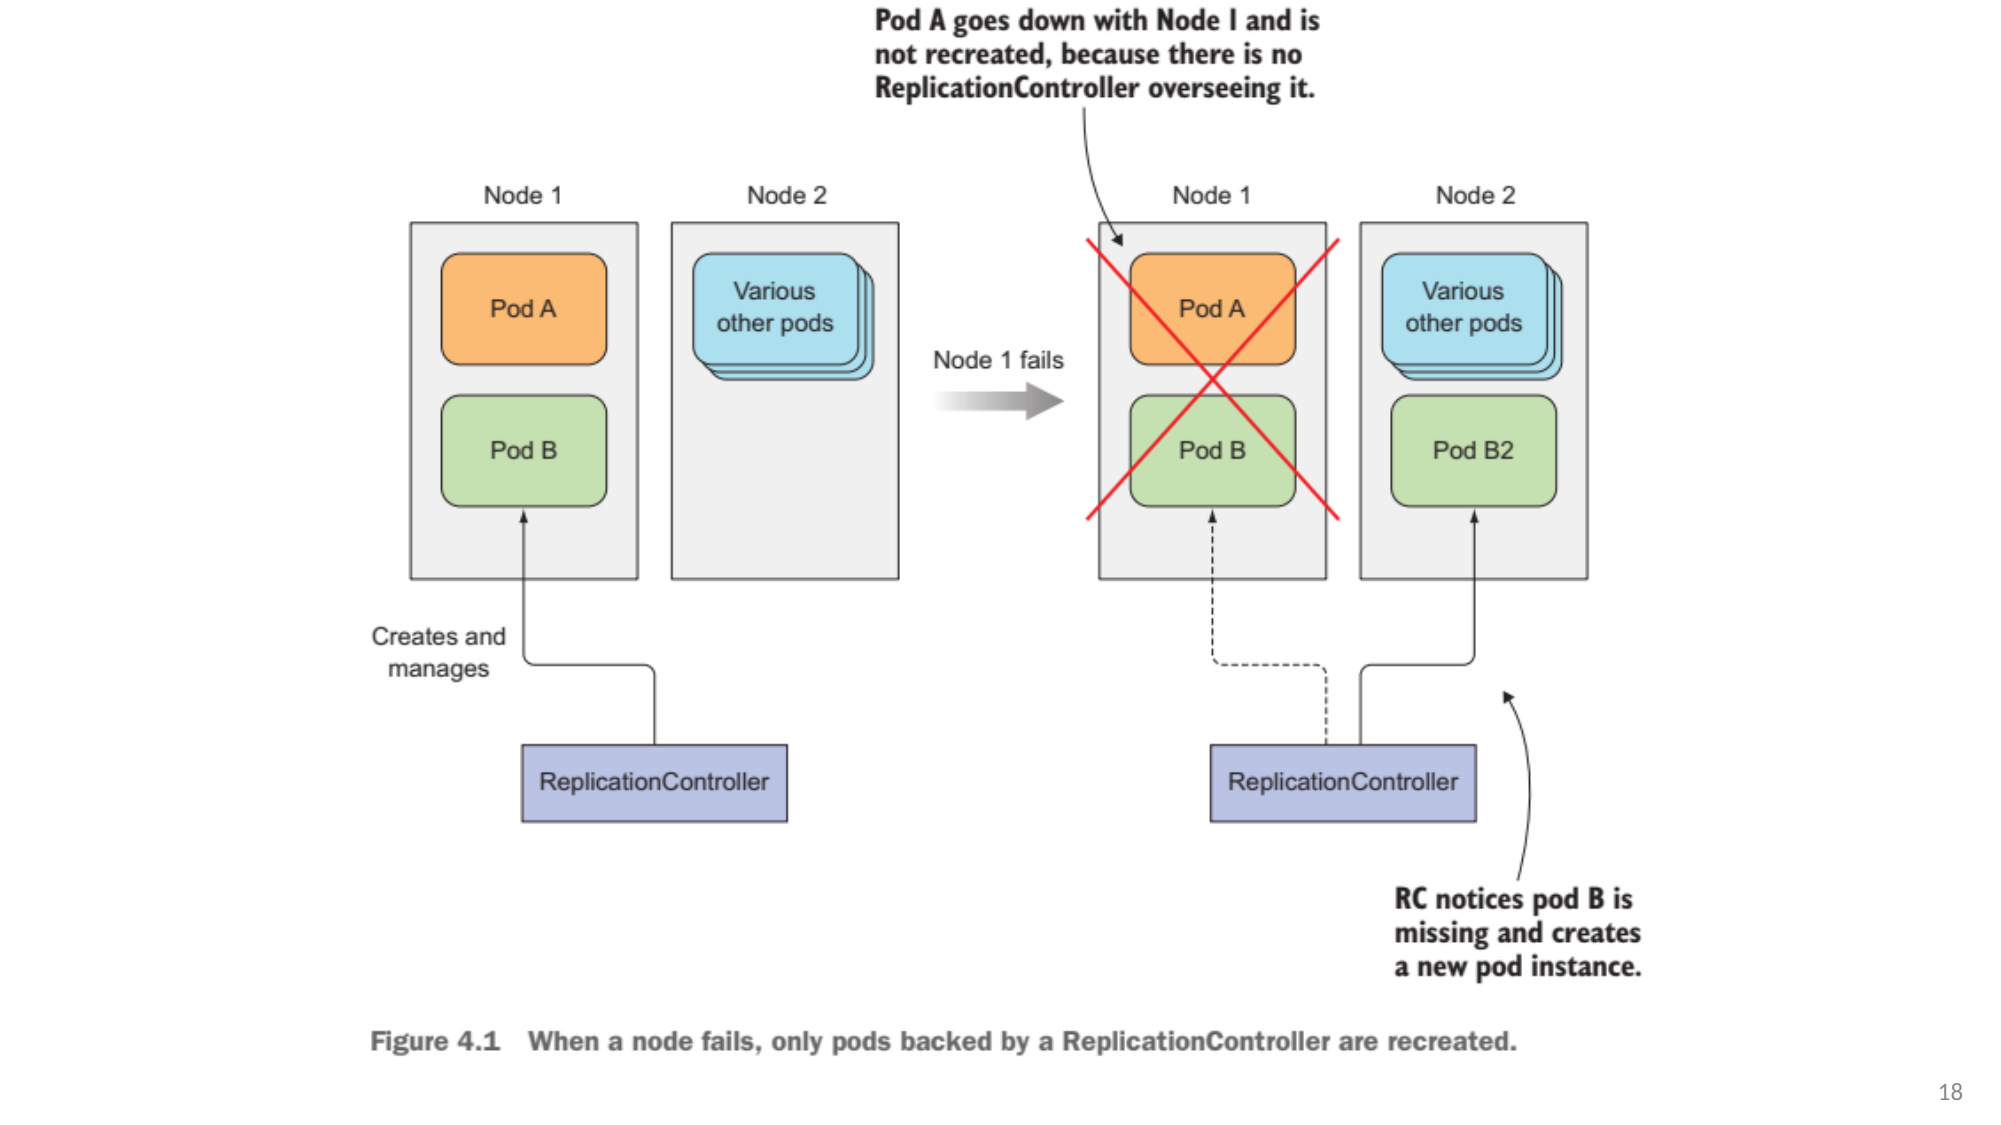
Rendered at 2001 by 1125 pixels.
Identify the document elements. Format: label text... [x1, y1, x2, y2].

picture [356, 4, 1646, 1066]
slide_number 18 [1859, 1060, 1979, 1121]
